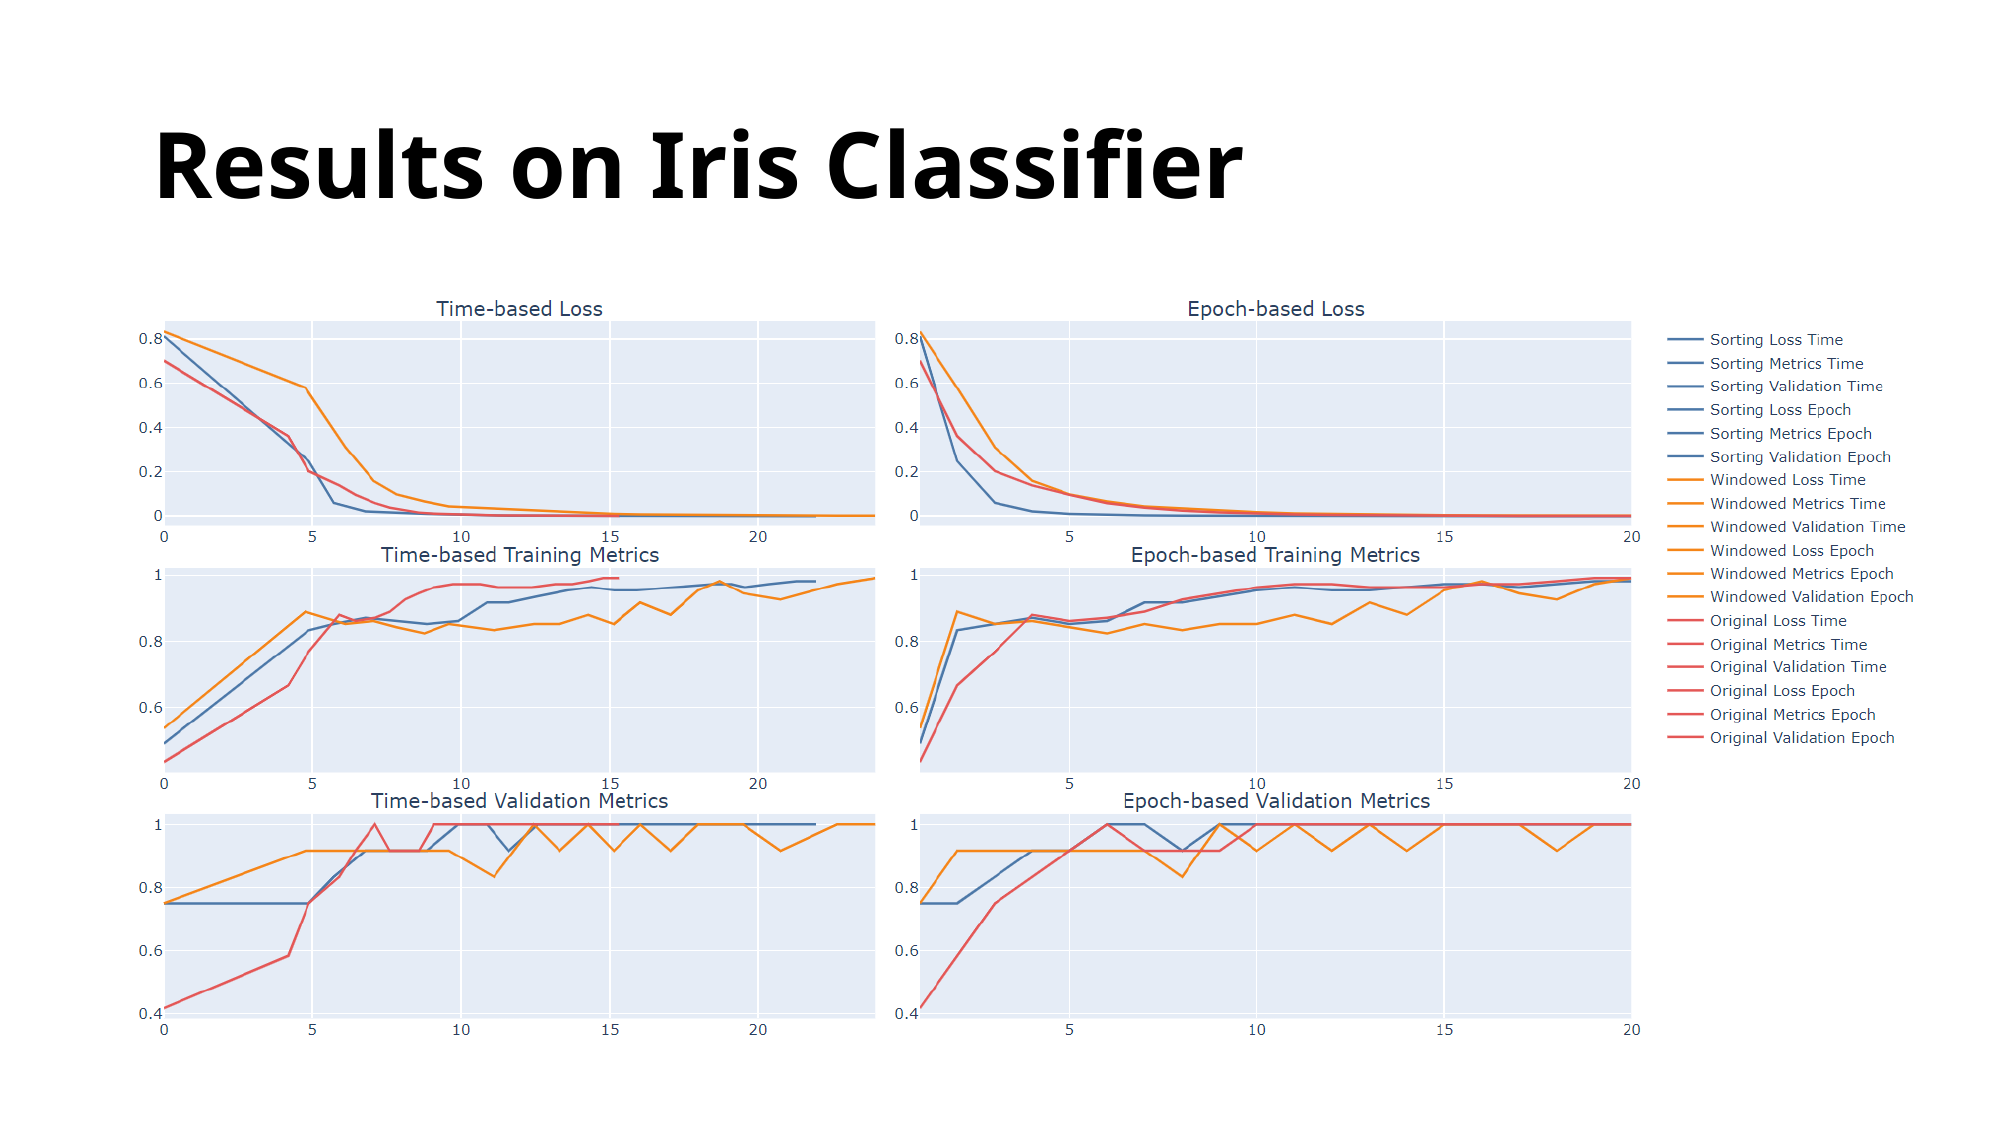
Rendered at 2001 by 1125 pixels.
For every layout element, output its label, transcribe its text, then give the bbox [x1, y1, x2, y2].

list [55, 262, 1945, 1125]
title Results on Iris Classifier [137, 59, 1863, 262]
